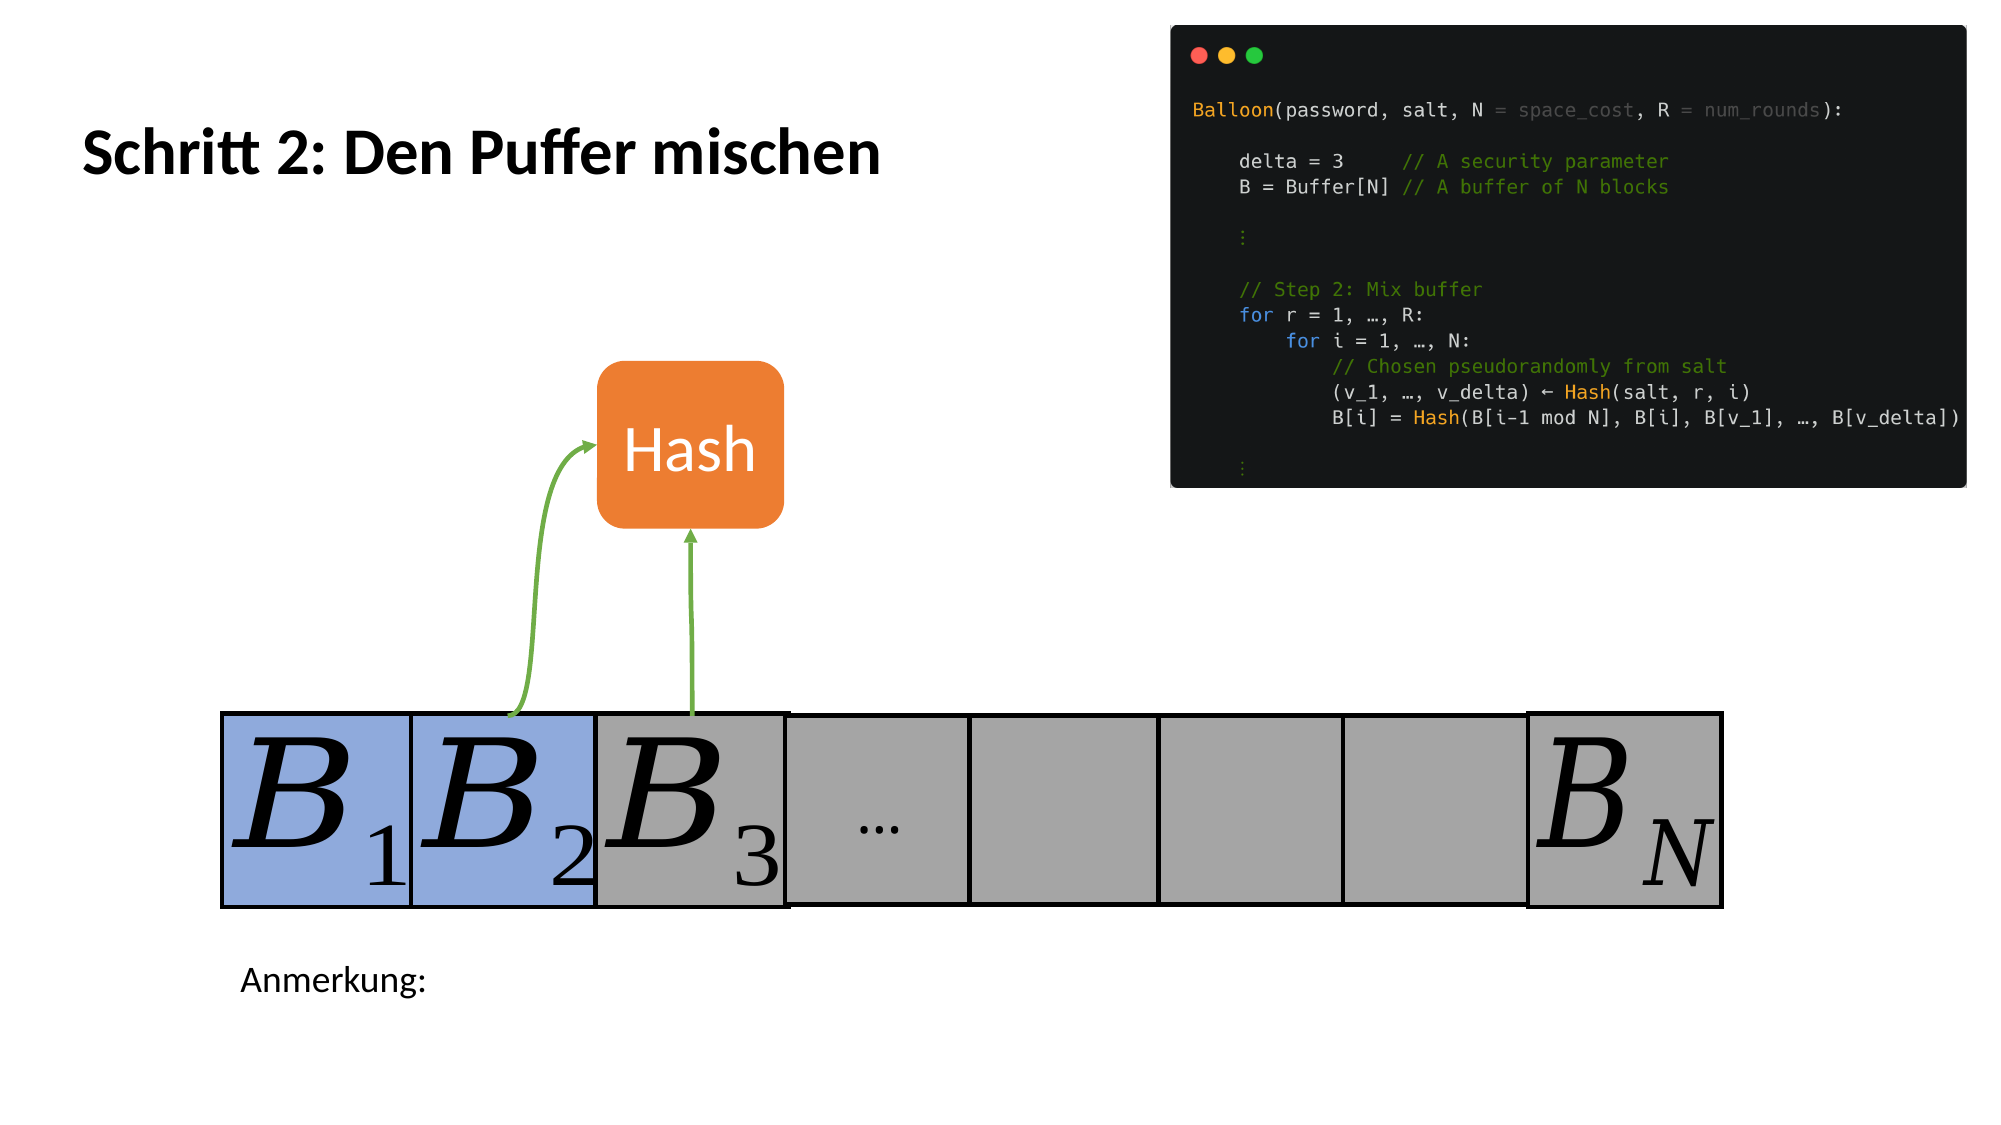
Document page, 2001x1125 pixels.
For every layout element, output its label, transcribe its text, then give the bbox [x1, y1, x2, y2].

text_box … [784, 715, 968, 906]
text_box Hash [595, 359, 786, 530]
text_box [416, 535, 688, 625]
text_box [968, 715, 1157, 906]
picture [1170, 25, 1967, 488]
text_box [1157, 715, 1342, 906]
text_box [1342, 715, 1526, 906]
text_box Schritt 2: Den Puffer mischen [67, 100, 1003, 196]
